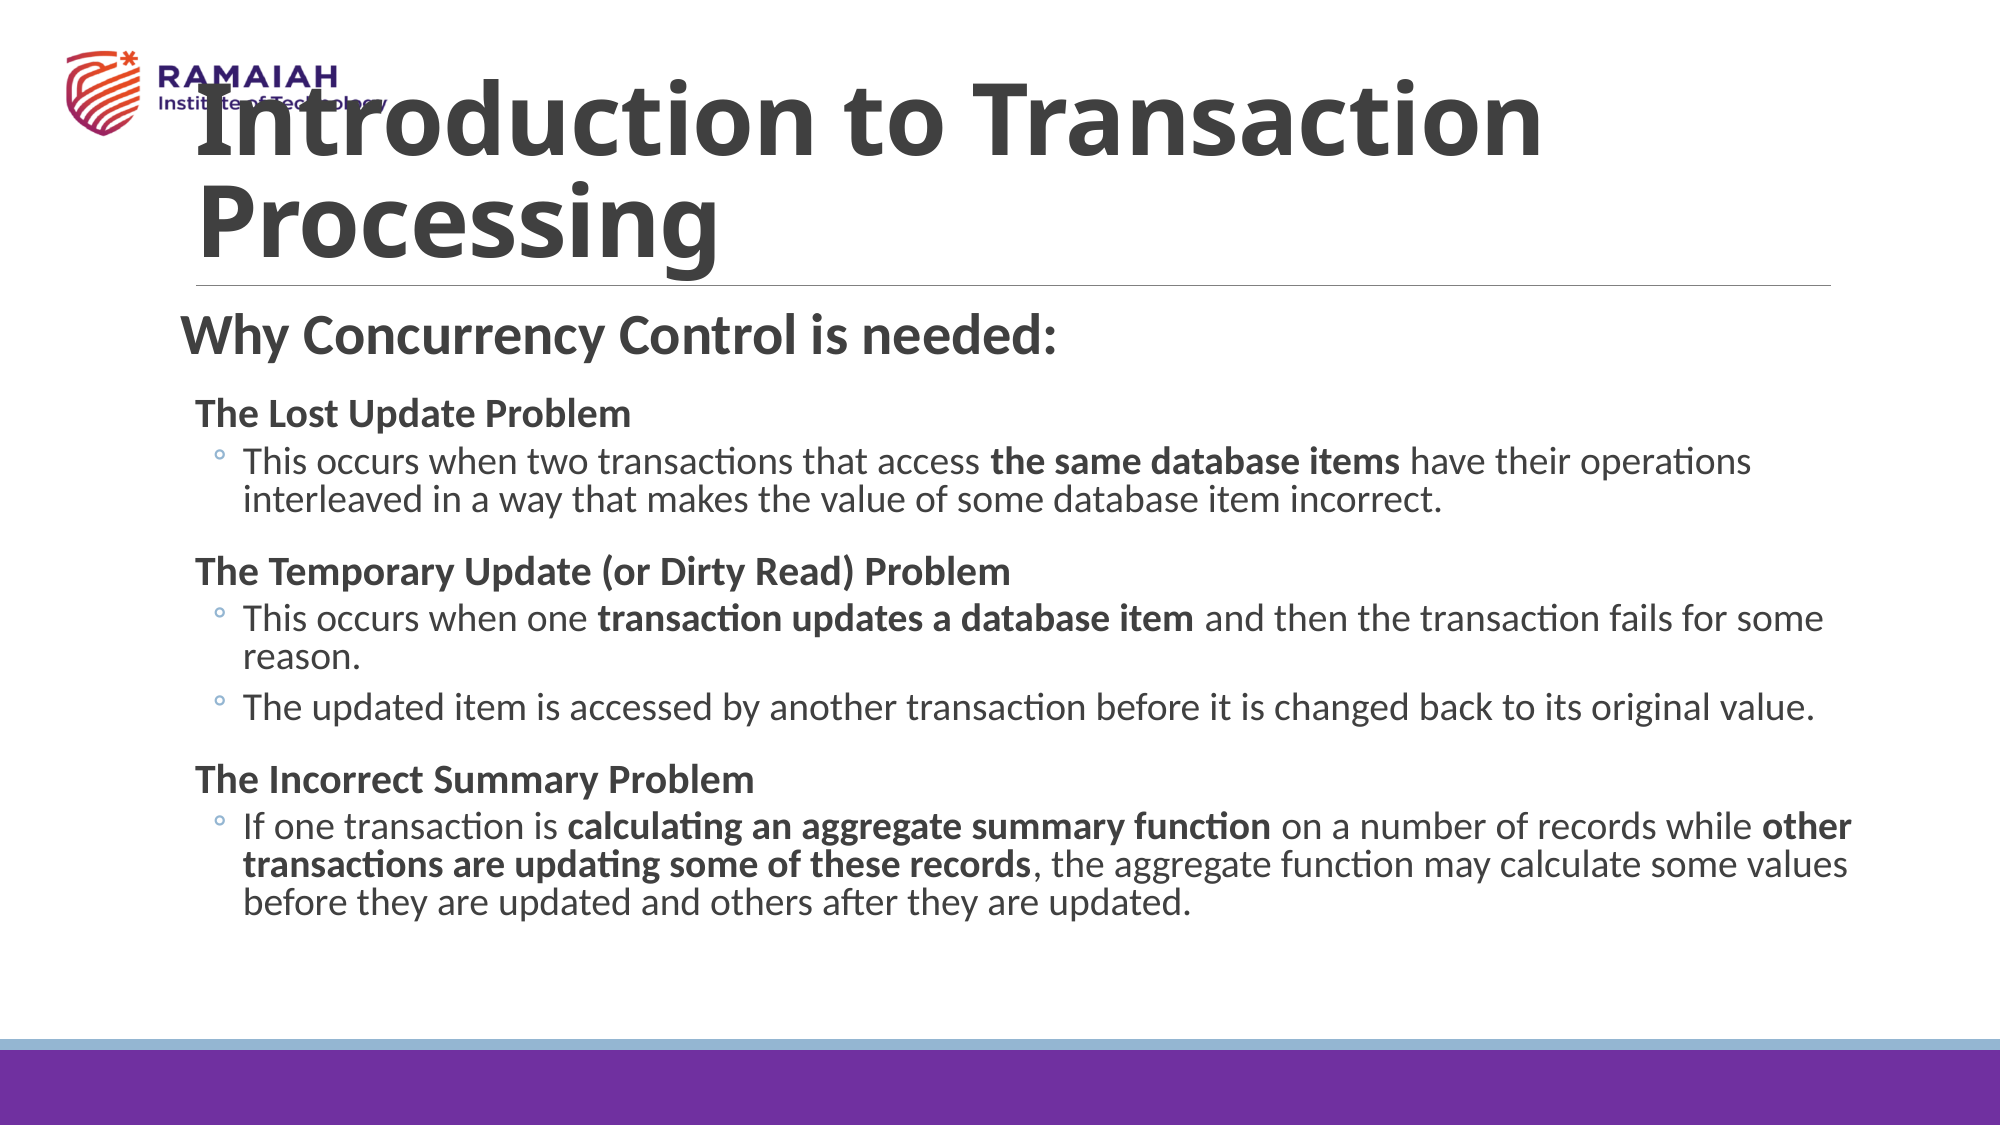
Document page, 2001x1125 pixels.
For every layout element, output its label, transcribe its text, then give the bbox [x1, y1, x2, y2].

list Why Concurrency Control is needed: The Lost Update Problem This occurs when two transactions that access the same database items have their operations interleaved in a way that makes the value of some database item incorrect. The Temporary Update (or Dirty Read) Problem This occurs when one transaction updates a database item and then the transaction fails for some reason. The updated item is accessed by another transaction before it is changed back to its original value. The Incorrect Summary Problem If one transaction is calculating an aggregate summary function on a number of records while other transactions are updating some of these records, the aggregate function may calculate some values before they are updated and others after they are updated. [180, 302, 1853, 963]
picture [28, 5, 429, 166]
title Introduction to Transaction Processing [180, 47, 1830, 285]
